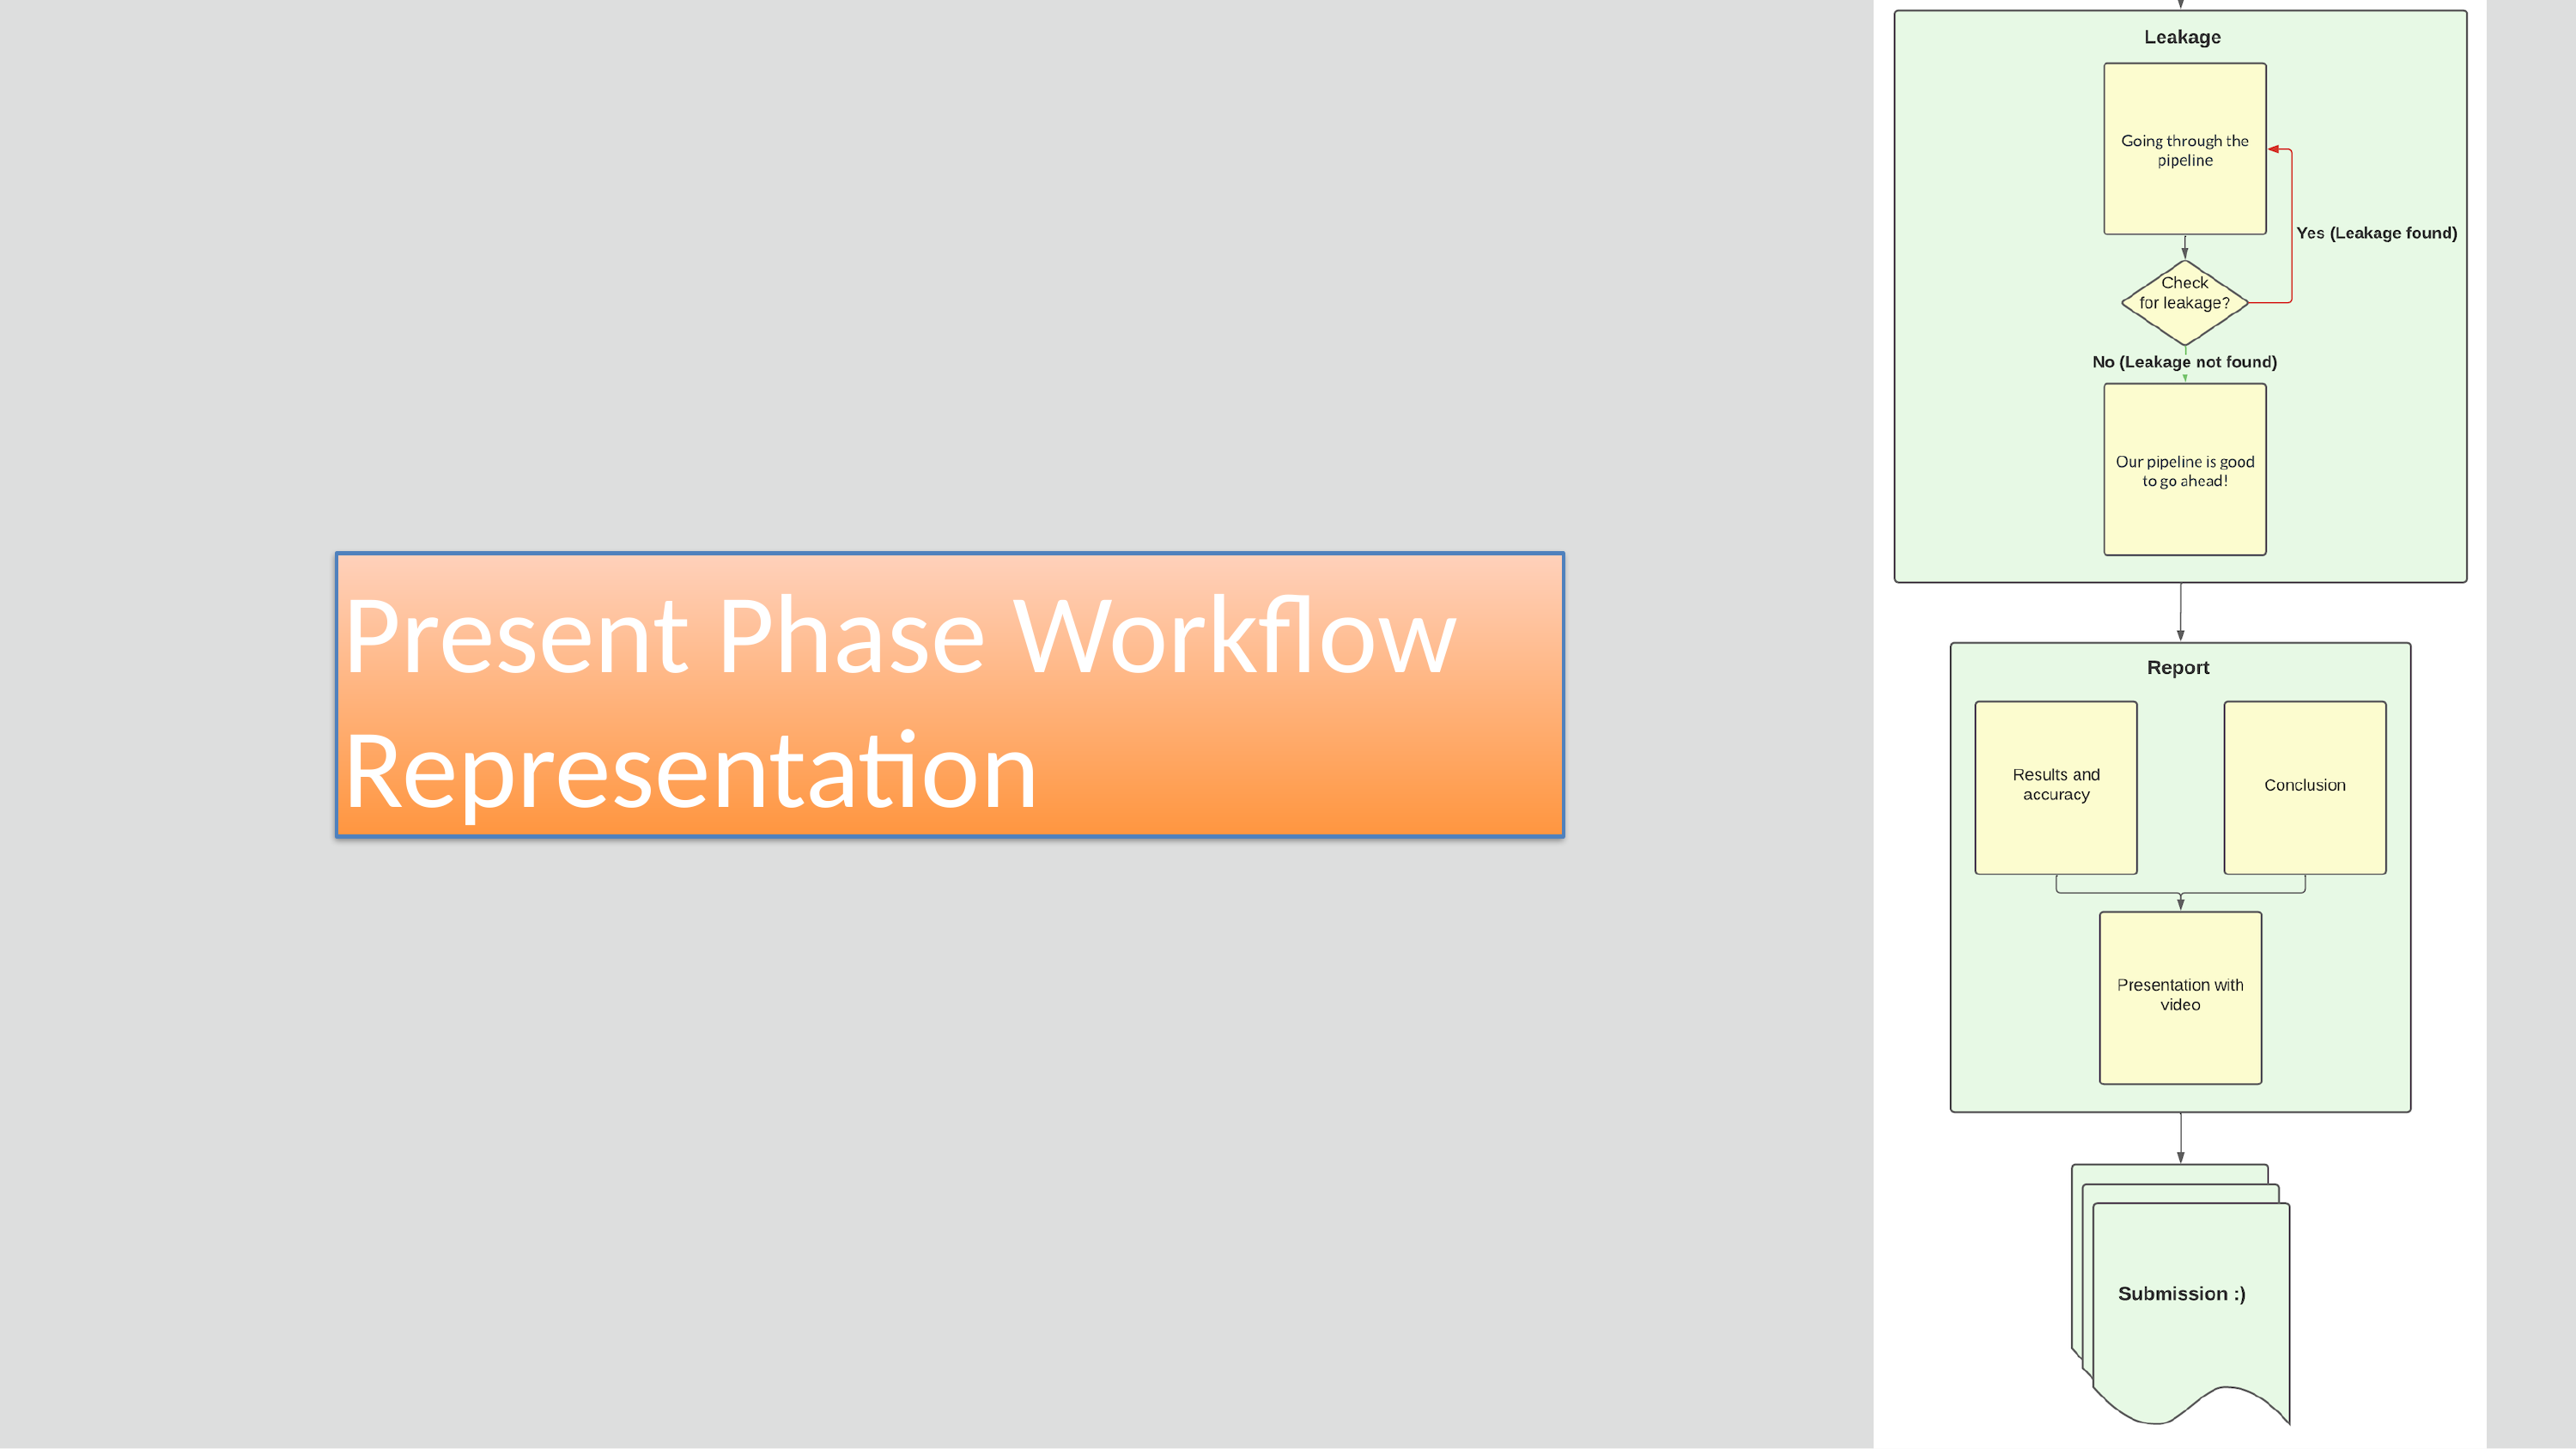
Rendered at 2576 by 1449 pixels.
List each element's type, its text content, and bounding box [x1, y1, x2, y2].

picture [1874, 0, 2487, 1449]
text_box Present Phase Workflow Representation [336, 553, 1564, 837]
